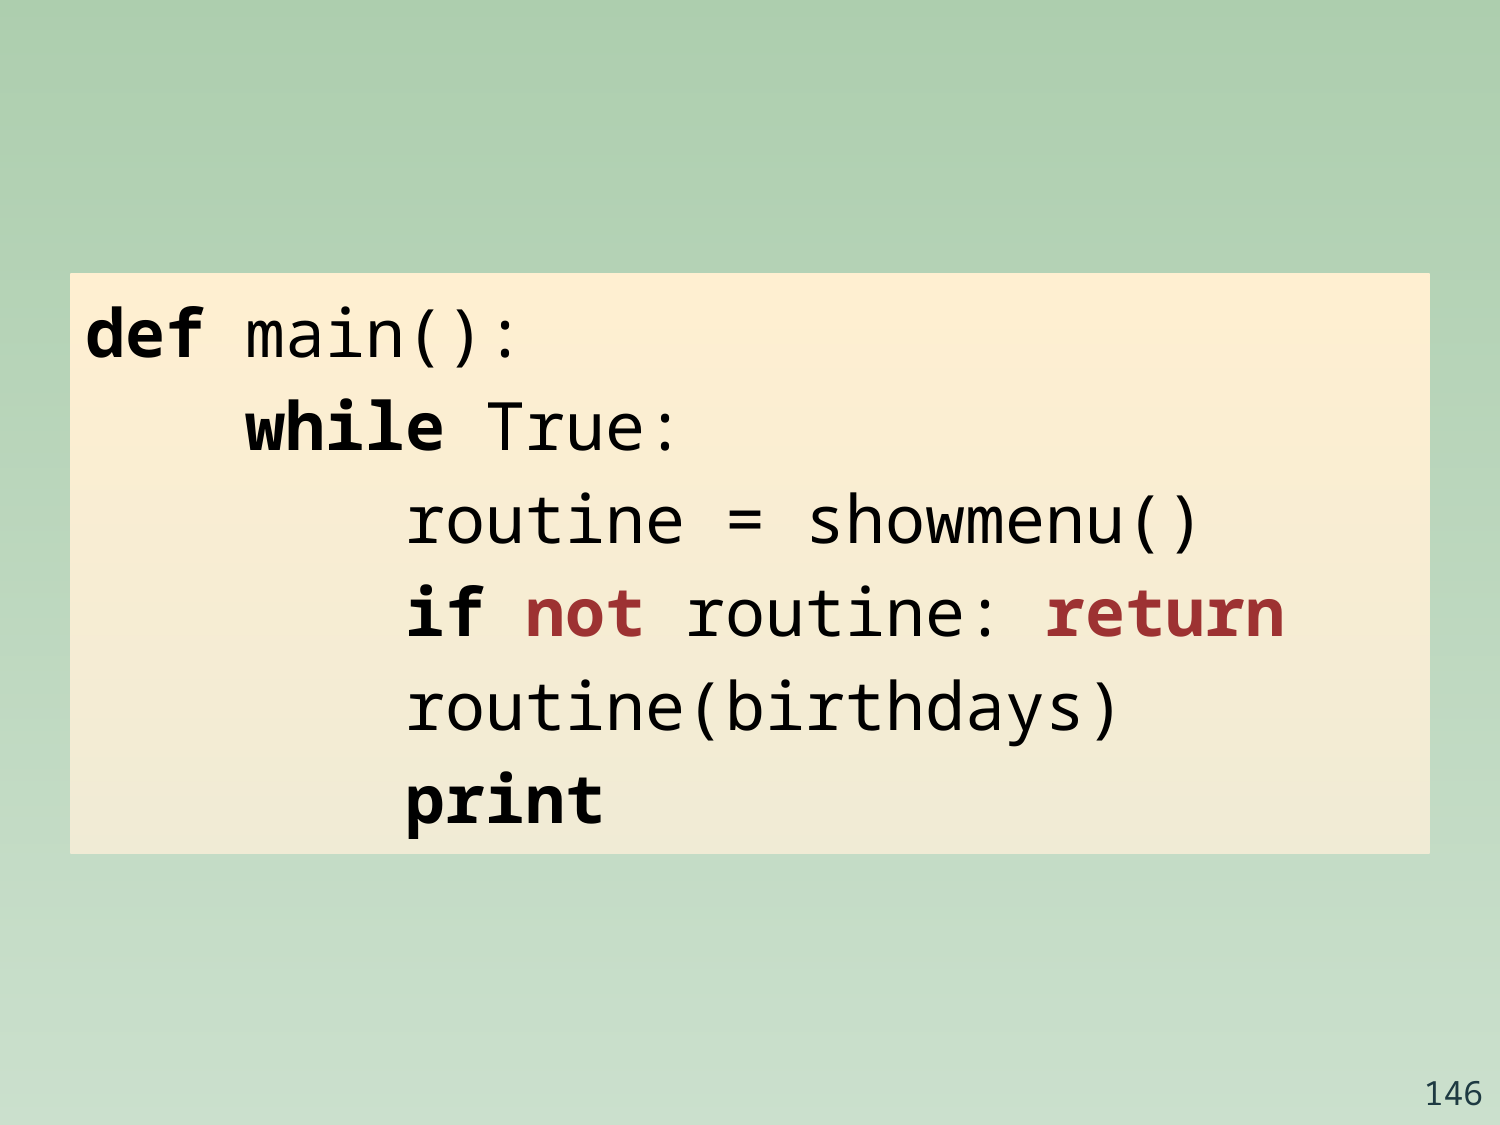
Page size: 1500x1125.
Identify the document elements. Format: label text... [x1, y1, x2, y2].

subtitle def main(): while True: routine = showmenu() if not routine: return routine(birthdays) print [70, 273, 1430, 854]
slide_number 146 [1148, 1065, 1499, 1125]
